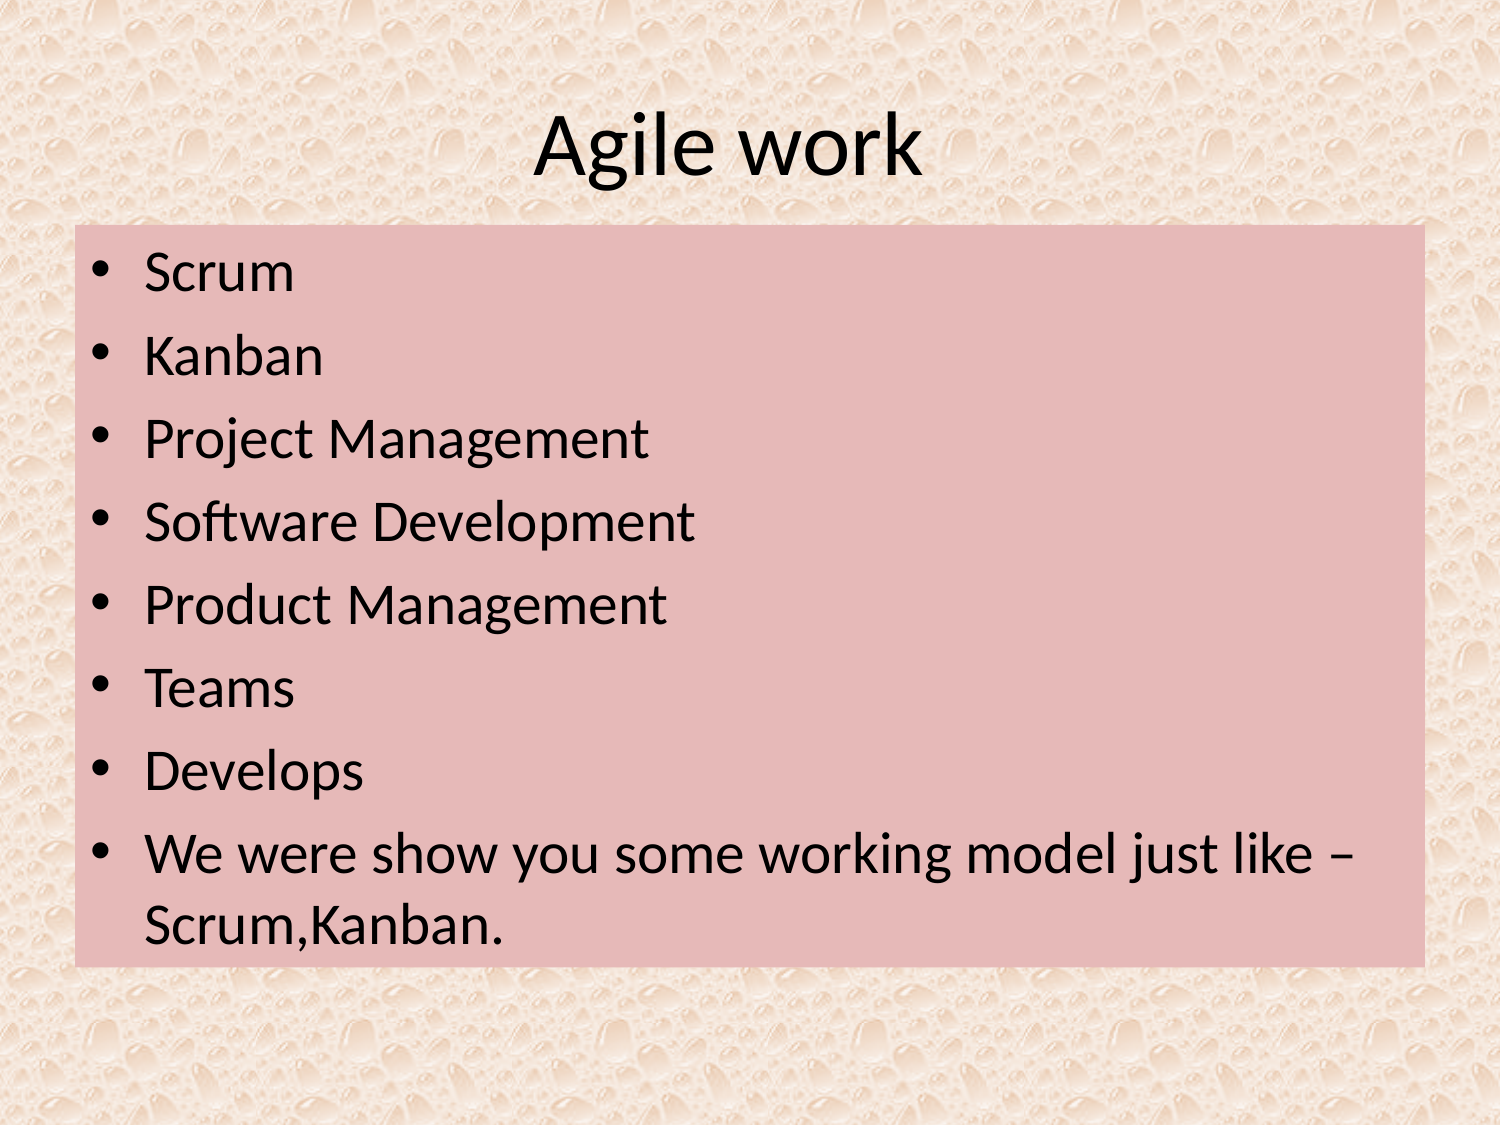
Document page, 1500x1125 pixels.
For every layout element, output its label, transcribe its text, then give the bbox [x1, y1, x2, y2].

list Scrum Kanban Project Management Software Development Product Management Teams Develops We were show you some working model just like –Scrum,Kanban. [75, 224, 1425, 968]
title Agile work [75, 45, 1425, 224]
